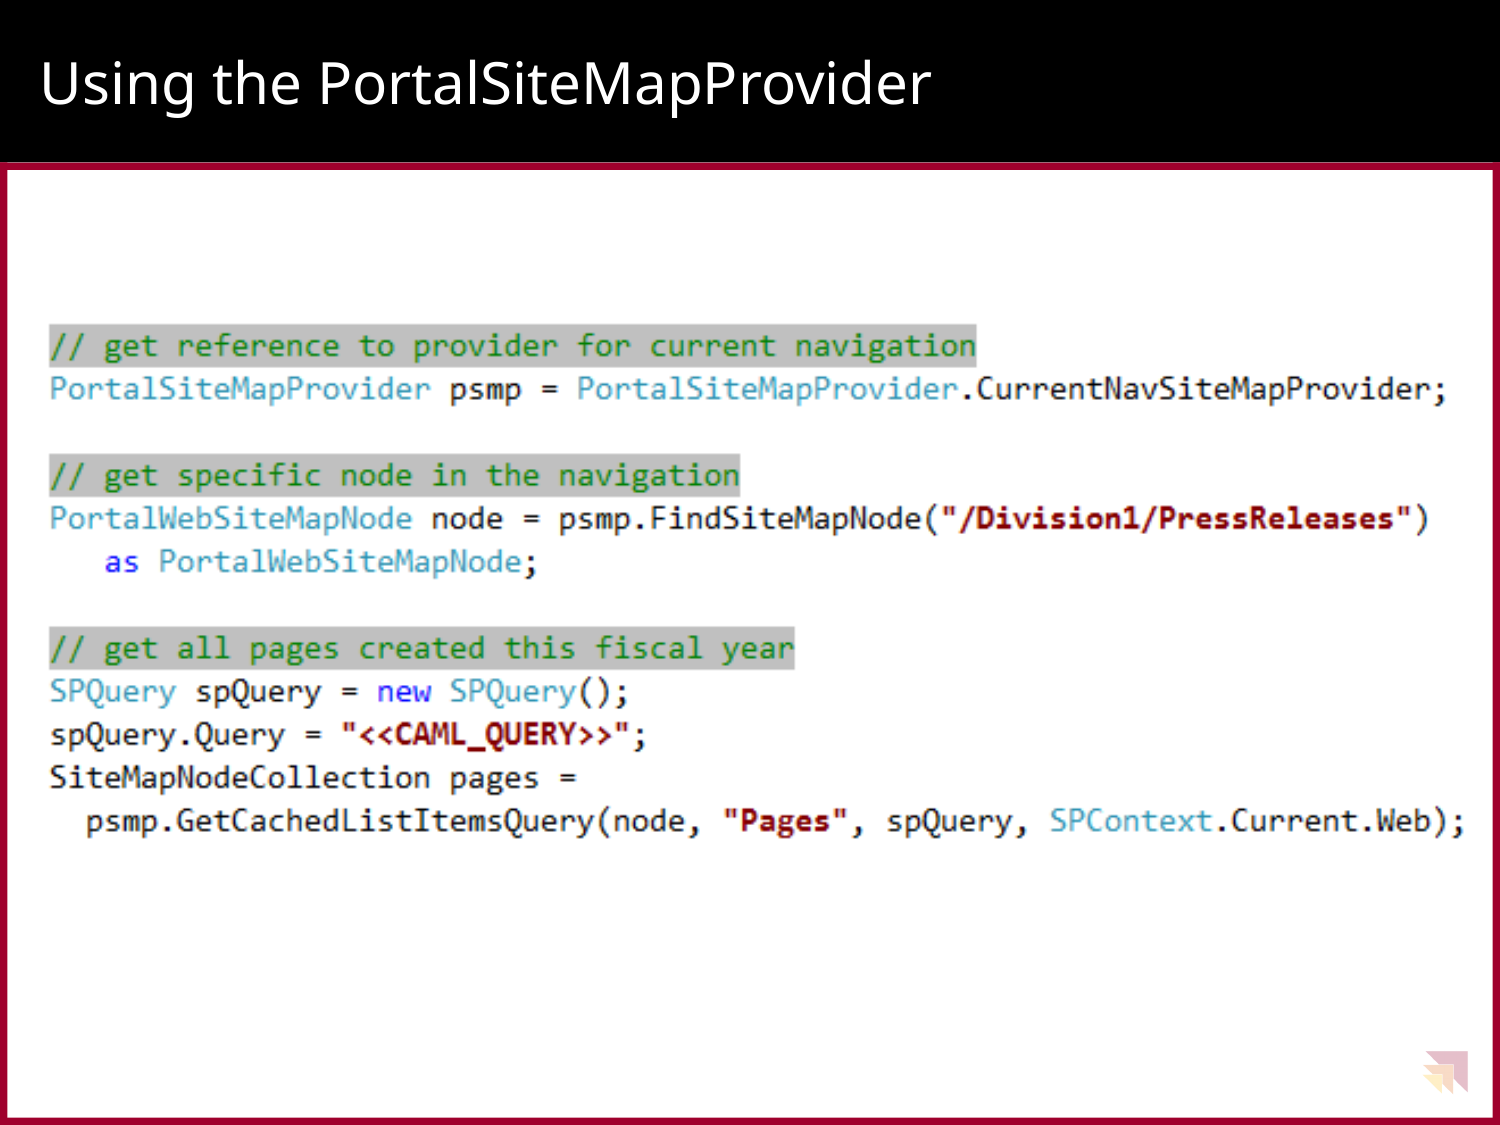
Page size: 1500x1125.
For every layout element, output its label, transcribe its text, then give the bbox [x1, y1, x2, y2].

title Using the PortalSiteMapProvider [24, 12, 1438, 150]
picture [42, 317, 1476, 851]
